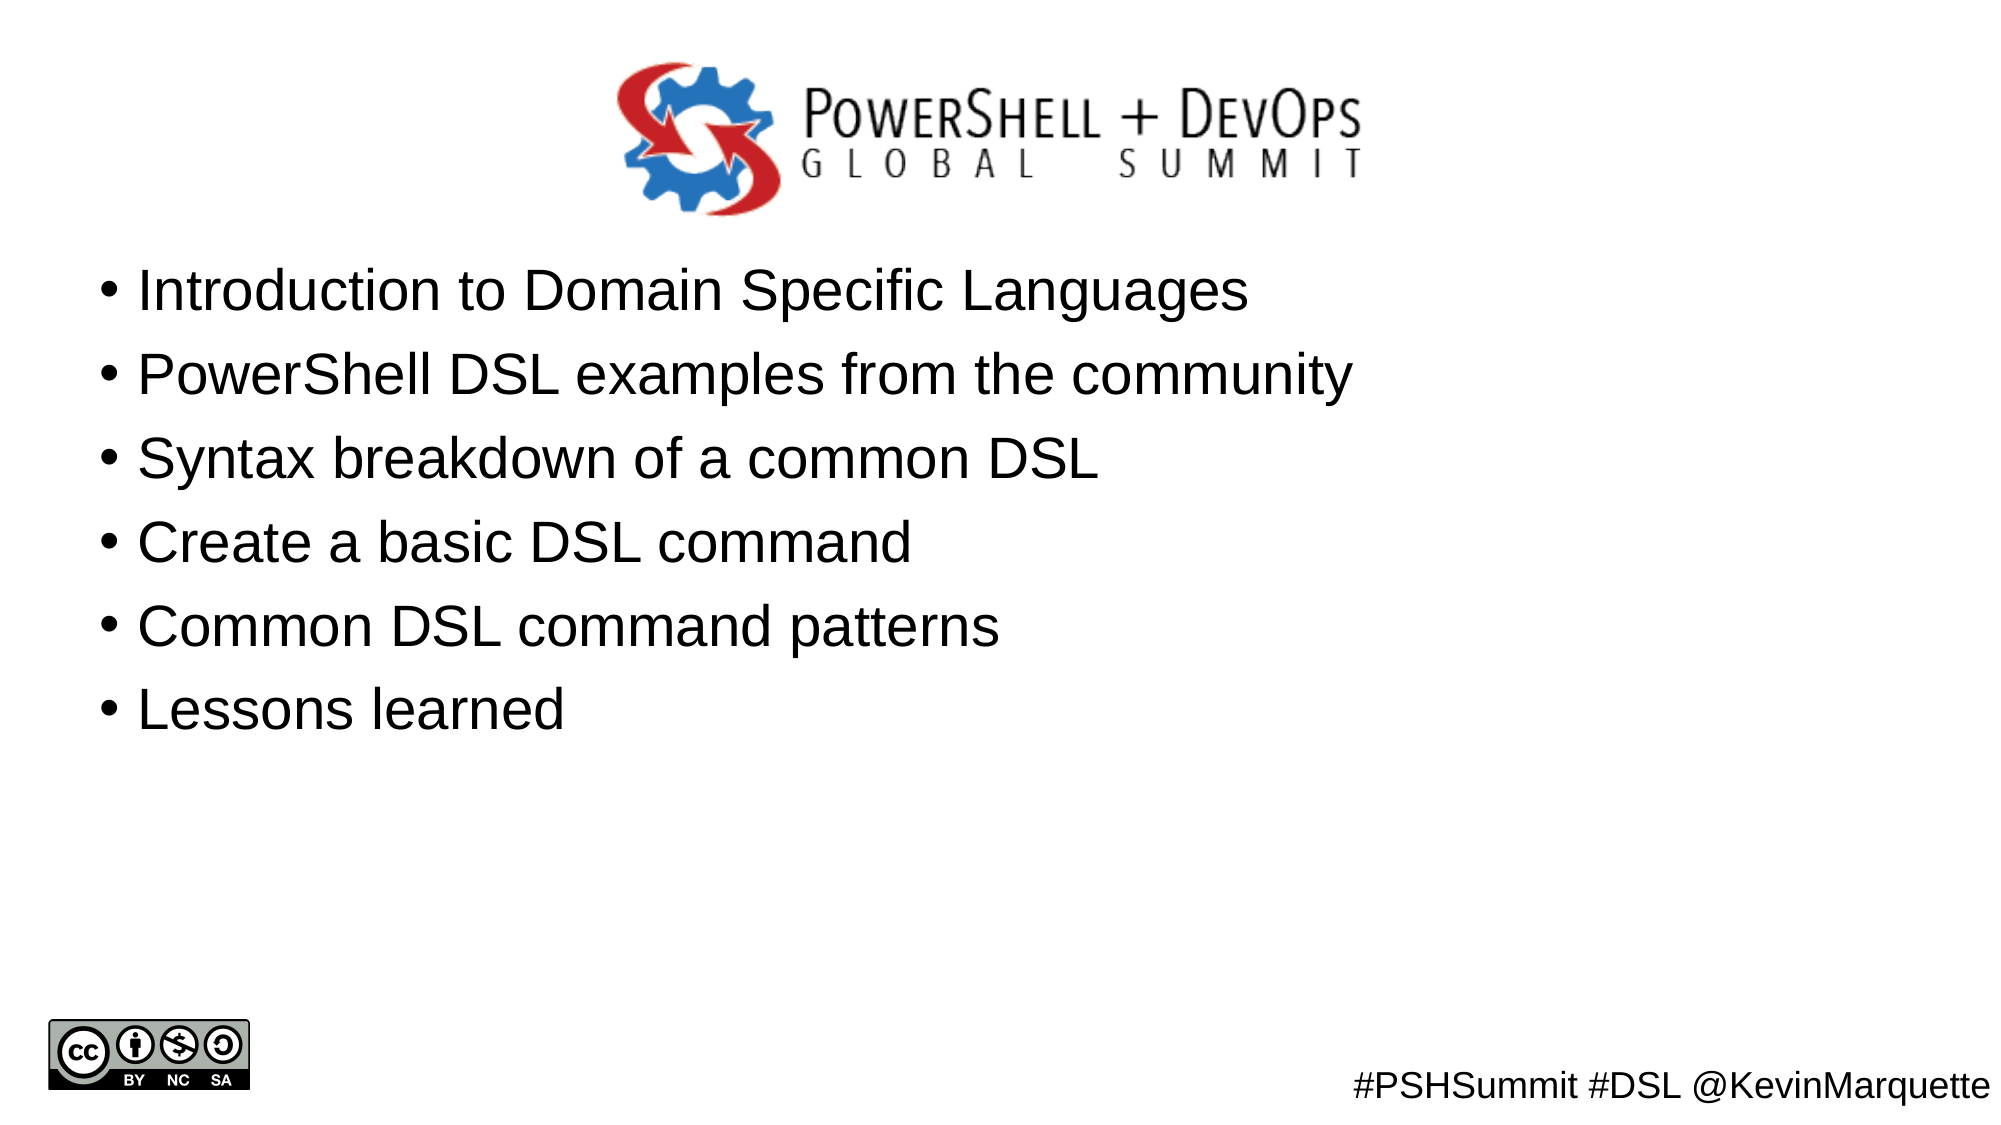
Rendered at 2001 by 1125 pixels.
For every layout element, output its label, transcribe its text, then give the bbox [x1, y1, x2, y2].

list Introduction to Domain Specific Languages PowerShell DSL examples from the community Syntax breakdown of a common DSL Create a basic DSL command Common DSL command patterns Lessons learned [99, 260, 1900, 913]
picture [48, 1019, 250, 1090]
picture [616, 61, 1384, 220]
